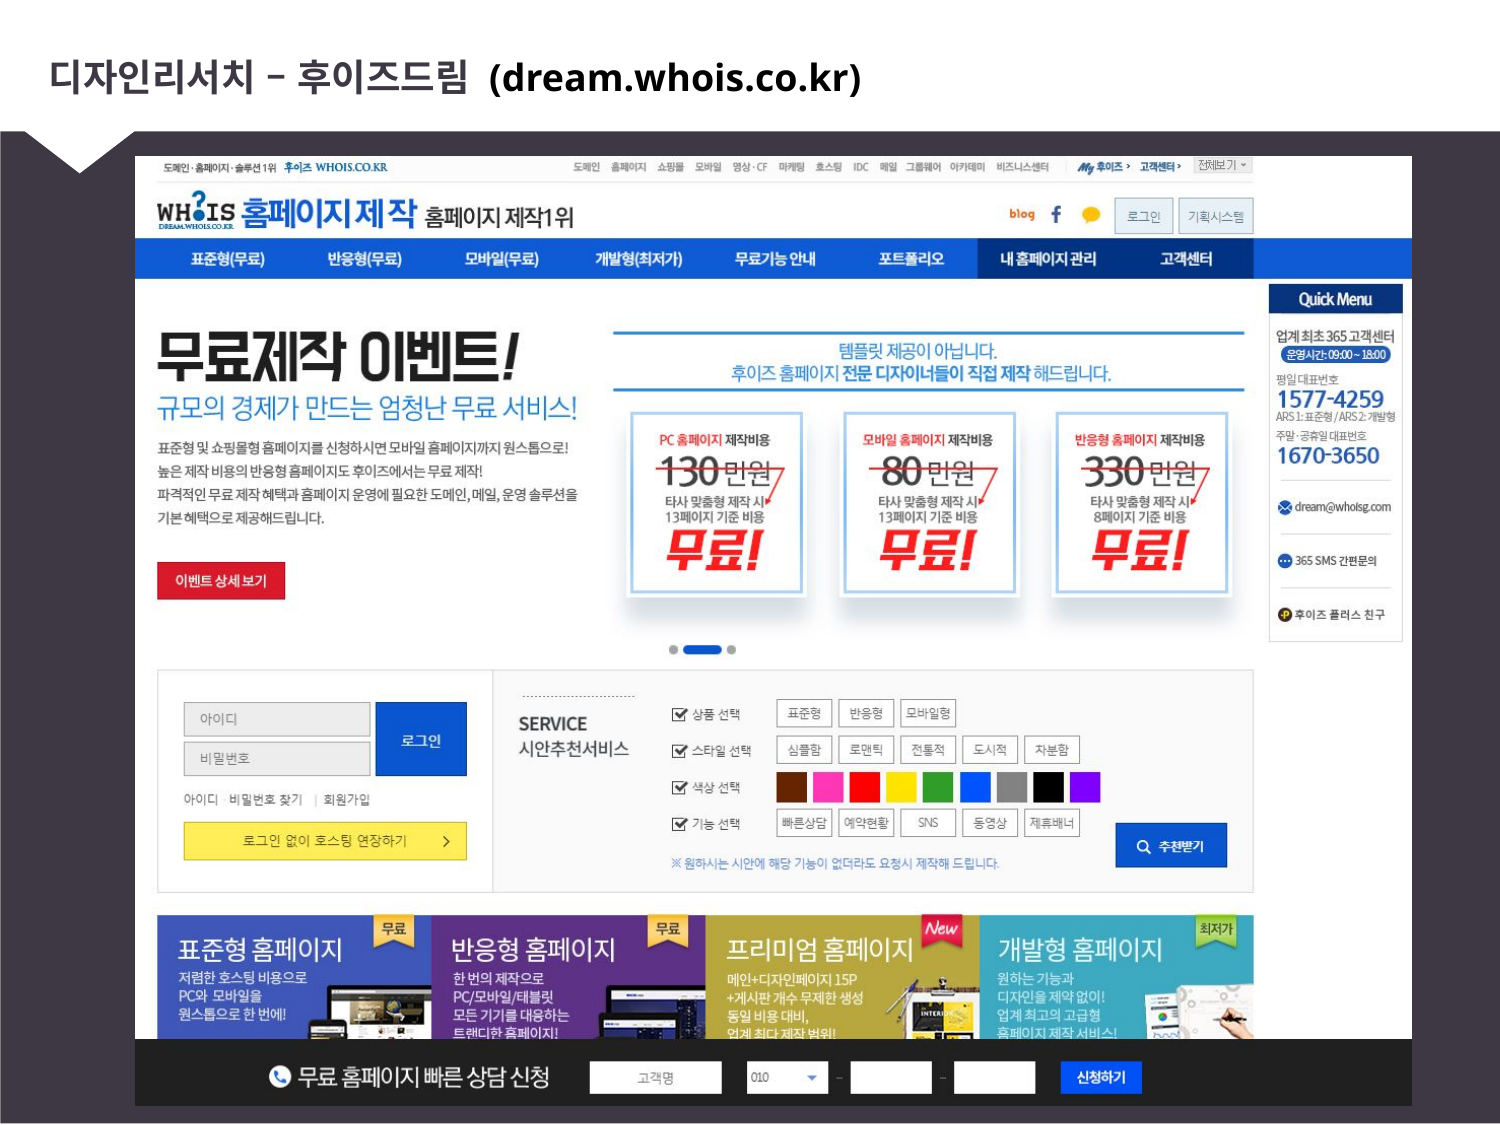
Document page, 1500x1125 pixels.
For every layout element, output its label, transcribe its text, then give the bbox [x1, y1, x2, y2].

title 디자인리서치 – 후이즈드림 (dream.whois.co.kr) [33, 7, 1483, 101]
picture [135, 156, 1412, 1107]
